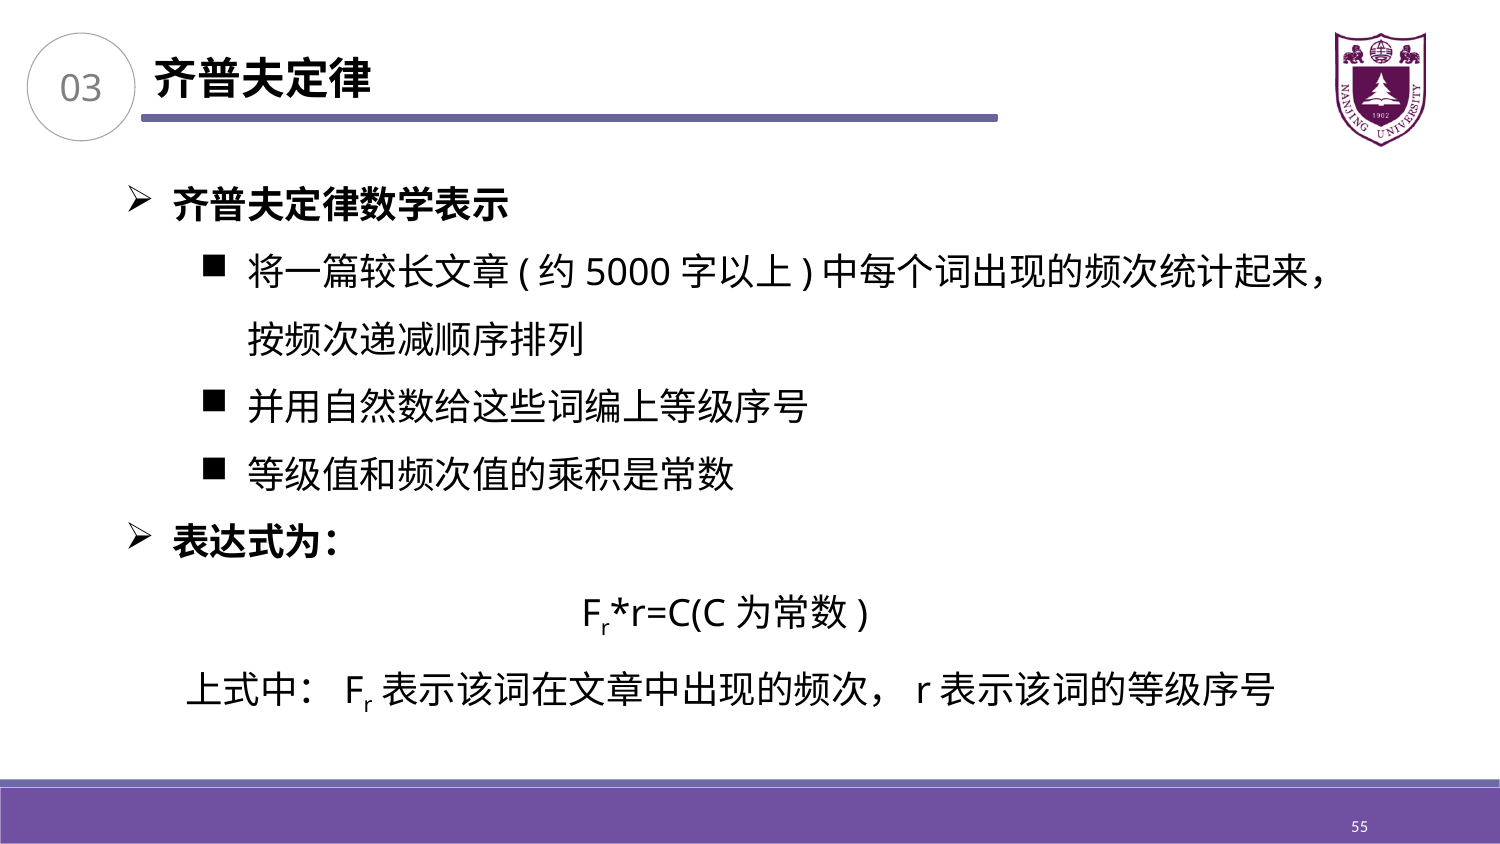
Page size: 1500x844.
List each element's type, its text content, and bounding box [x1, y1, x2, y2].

text_box 齐普夫定律 [142, 45, 384, 109]
text_box 齐普夫定律数学表示 将一篇较长文章(约5000字以上)中每个词出现的频次统计起来，按频次递减顺序排列 并用自然数给这些词编上等级序号 等级值和频次值的乘积是常数 表达式为： Fr*r=C(C为常数) 上式中：Fr表示该词在文章中出现的频次，r表示该词的等级序号 [38, 152, 1336, 723]
picture [1334, 31, 1427, 147]
text_box [141, 114, 998, 122]
slide_number 55 [1218, 804, 1380, 844]
text_box 03 [25, 31, 137, 143]
text_box [123, 246, 1473, 804]
